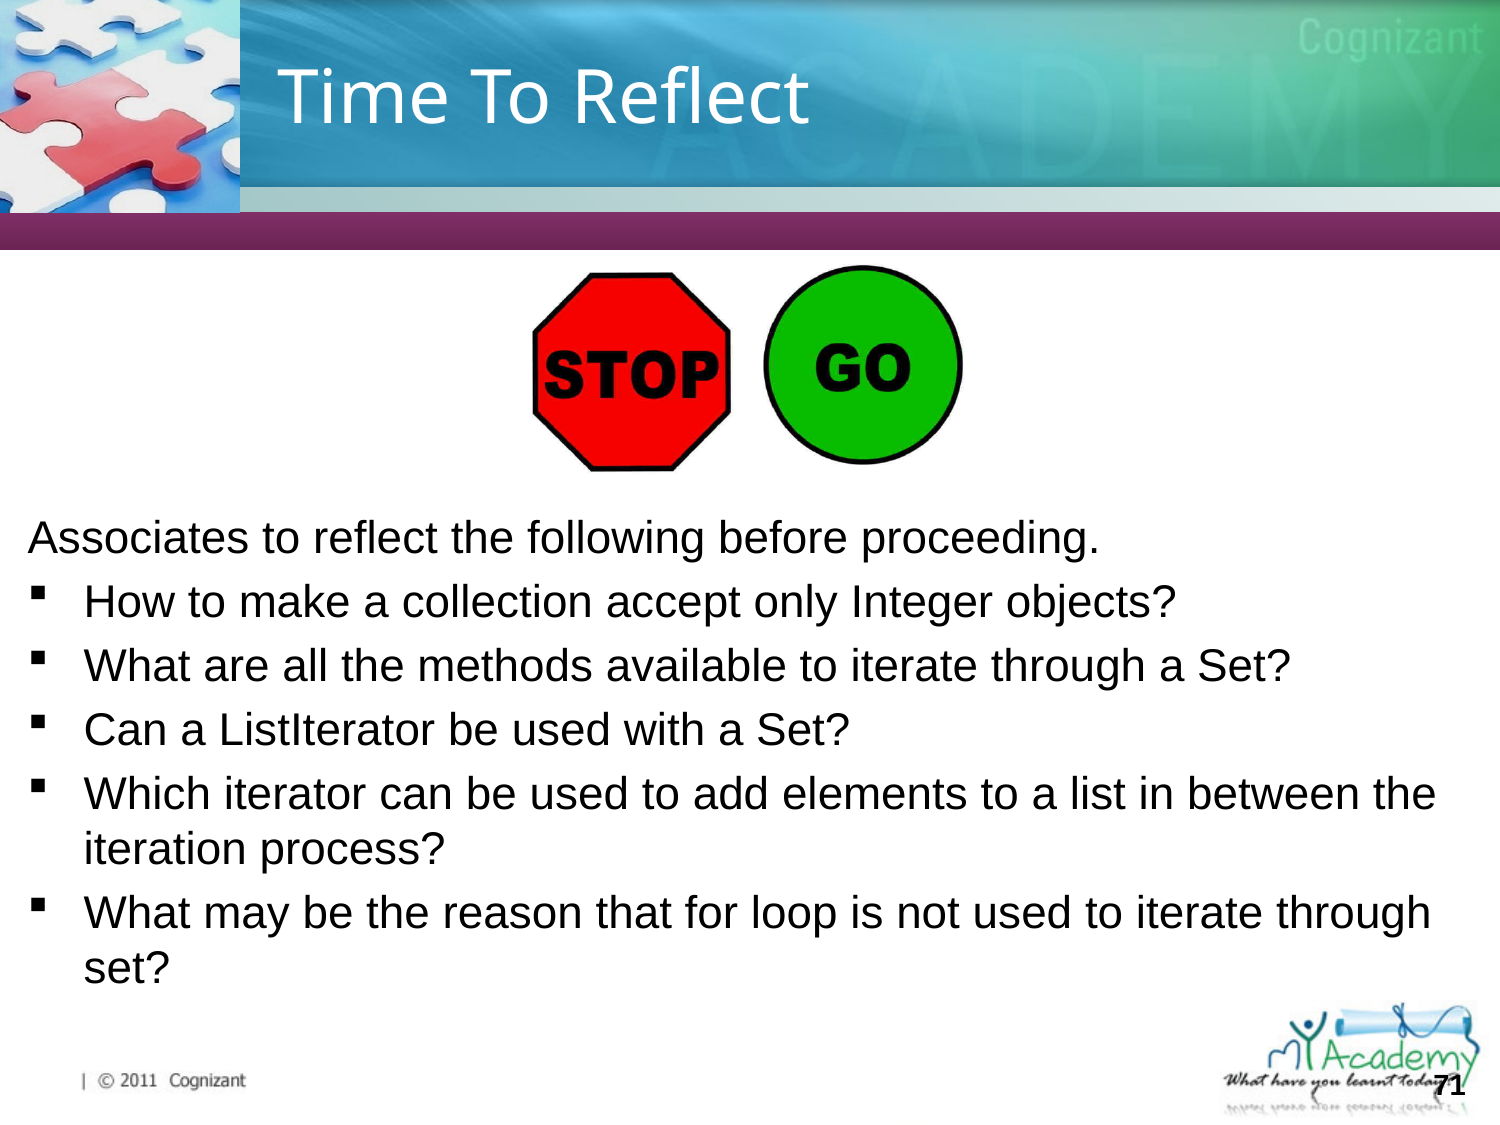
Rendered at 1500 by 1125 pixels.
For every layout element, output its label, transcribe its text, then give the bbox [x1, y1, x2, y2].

title Time To Reflect [262, 0, 1500, 188]
picture [0, 0, 262, 213]
picture [0, 250, 1500, 1125]
list Associates to reflect the following before proceeding. How to make a collection accept only Integer objects? What are all the methods available to iterate through a Set? Can a ListIterator be used with a Set? Which iterator can be used to add elements to a list in between the iteration process? What may be the reason that for loop is not used to iterate through set? [12, 499, 1476, 1038]
slide_number 71 [1418, 1059, 1492, 1112]
